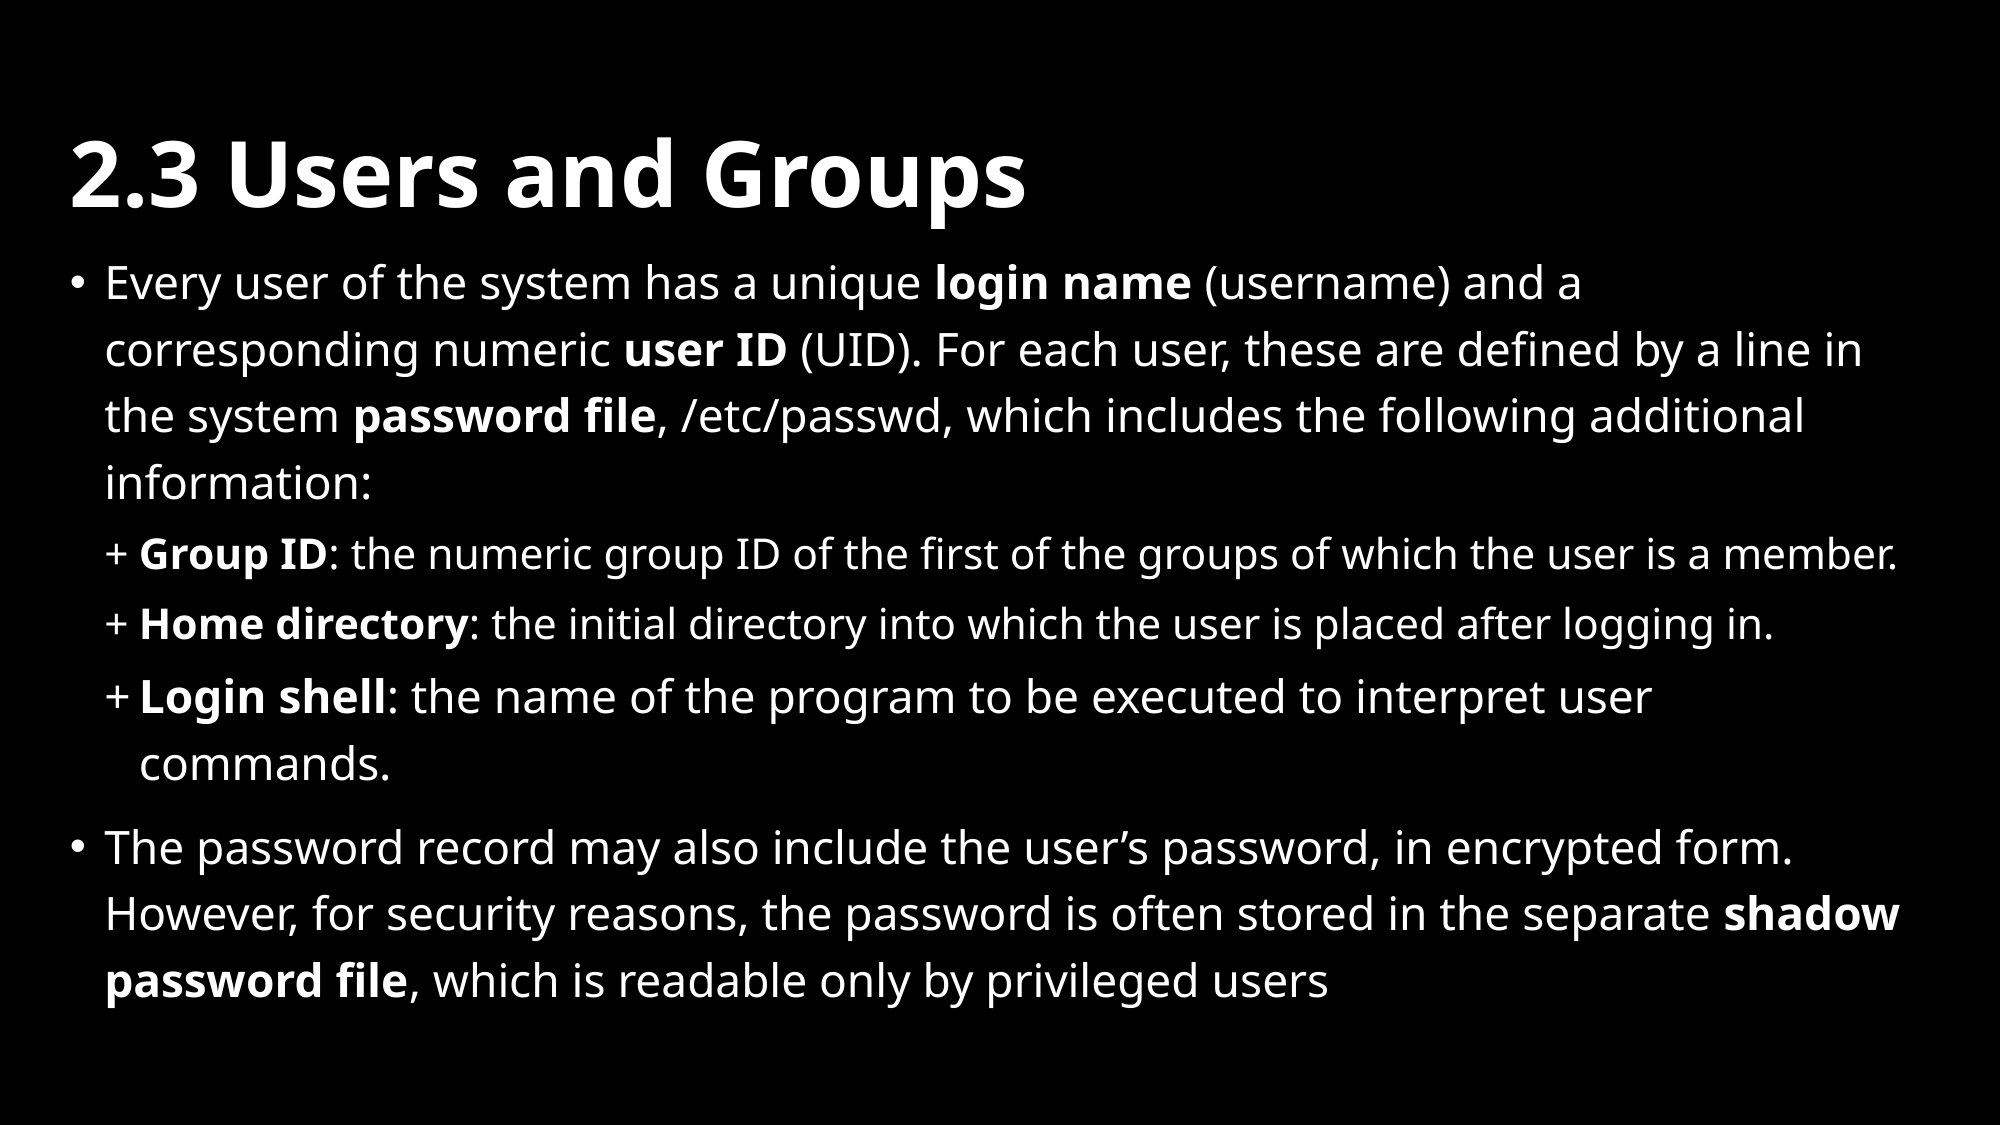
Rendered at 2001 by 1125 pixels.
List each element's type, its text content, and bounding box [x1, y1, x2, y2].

title 2.3 Users and Groups [55, 34, 1683, 235]
list Every user of the system has a unique login name (username) and a corresponding numeric user ID (UID). For each user, these are defined by a line in the system password file, /etc/passwd, which includes the following additional information: Group ID: the numeric group ID of the first of the groups of which the user is a member. Home directory: the initial directory into which the user is placed after logging in. Login shell: the name of the program to be executed to interpret user commands. The password record may also include the user’s password, in encrypted form. However, for security reasons, the password is often stored in the separate shadow password file, which is readable only by privileged users [55, 235, 1919, 1078]
